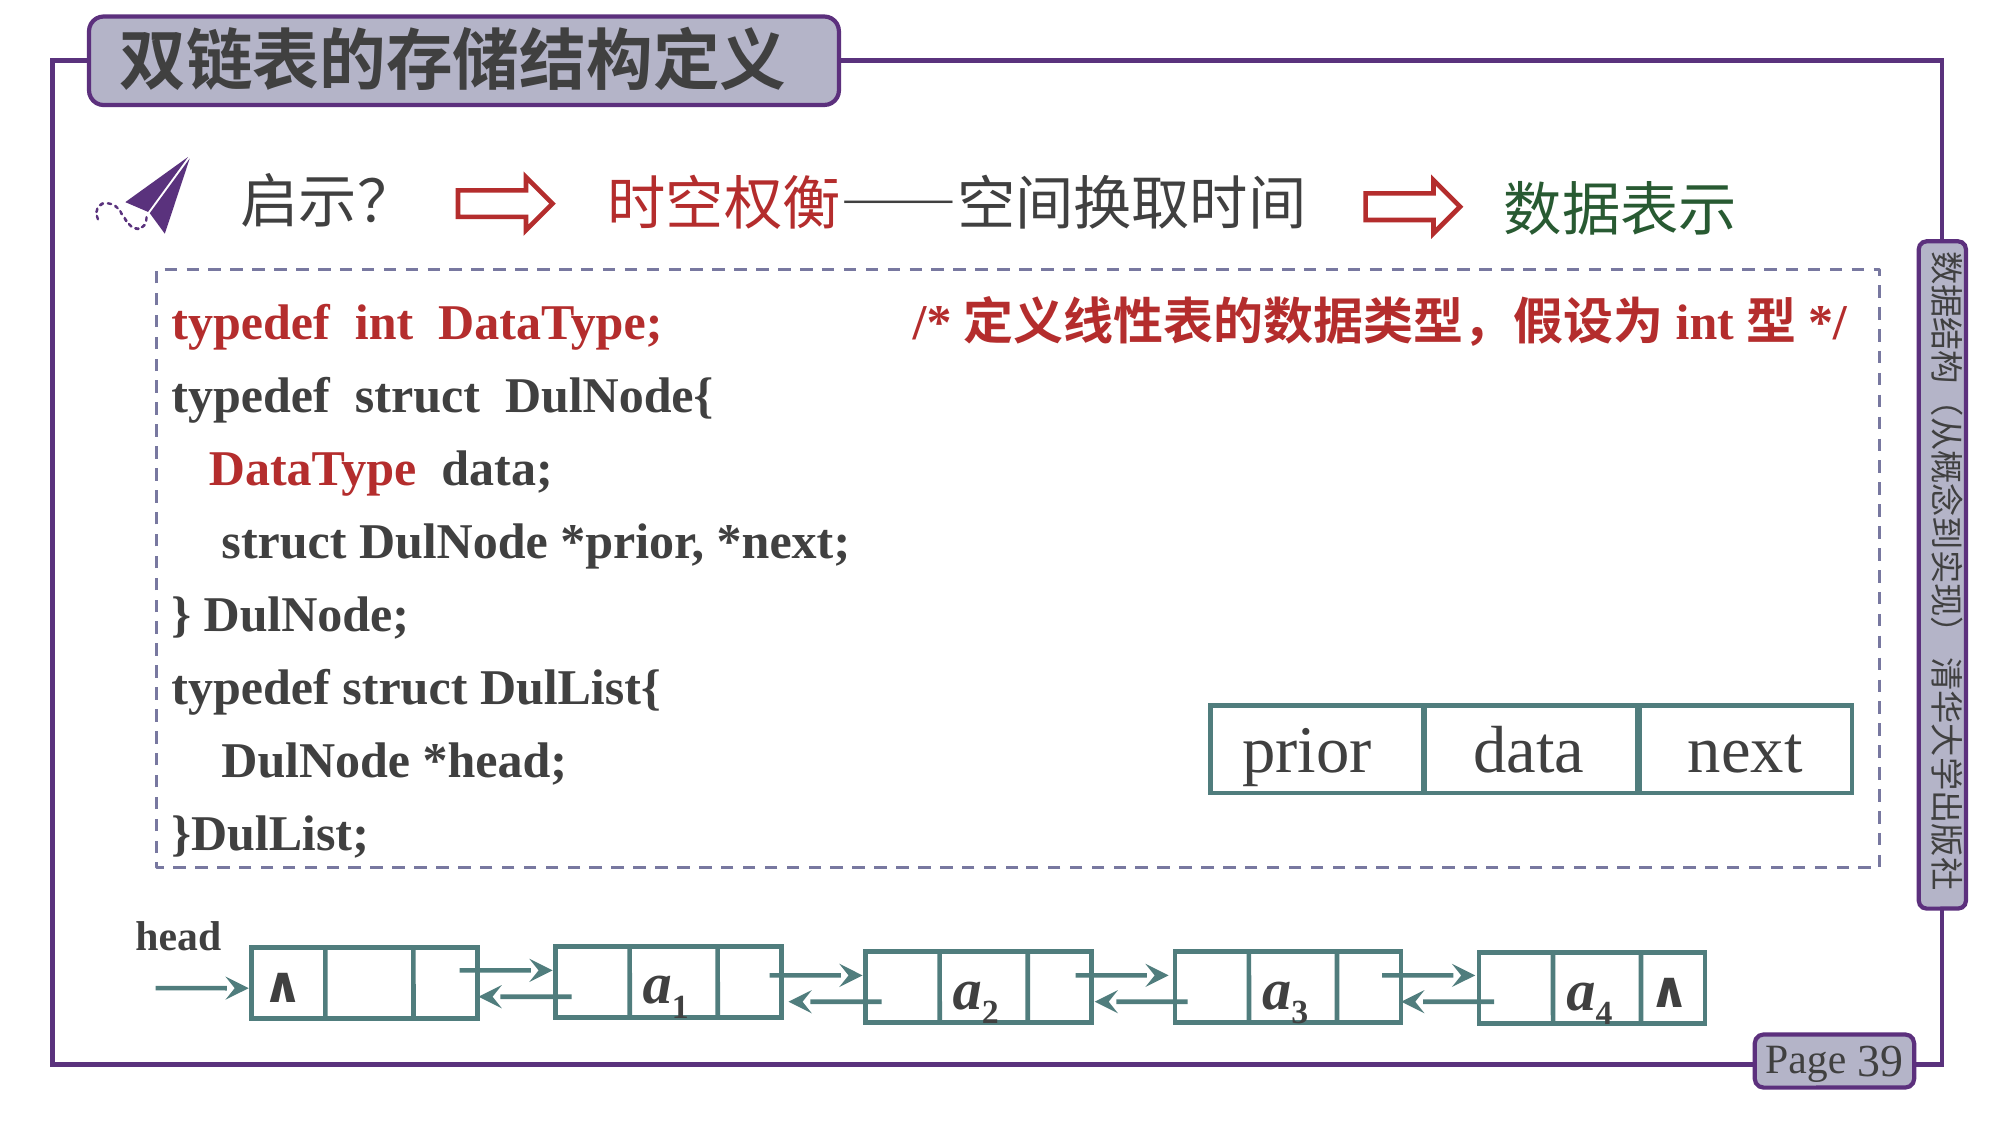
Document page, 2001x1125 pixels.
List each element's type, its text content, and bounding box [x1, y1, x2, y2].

text_box [128, 263, 1829, 498]
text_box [458, 159, 1758, 251]
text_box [95, 156, 460, 243]
text_box typedef int DataType; /*定义线性表的数据类型，假设为int型*/ typedef struct DulNode{ DataType data; struct DulNode *prior, *next; } DulNode; typedef struct DulList{ DulNode *head; }DulList; [156, 269, 1880, 868]
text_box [120, 901, 1708, 1025]
text_box 双链表的存储结构定义 [104, 10, 828, 105]
text_box [87, 15, 841, 107]
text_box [1210, 705, 1853, 794]
